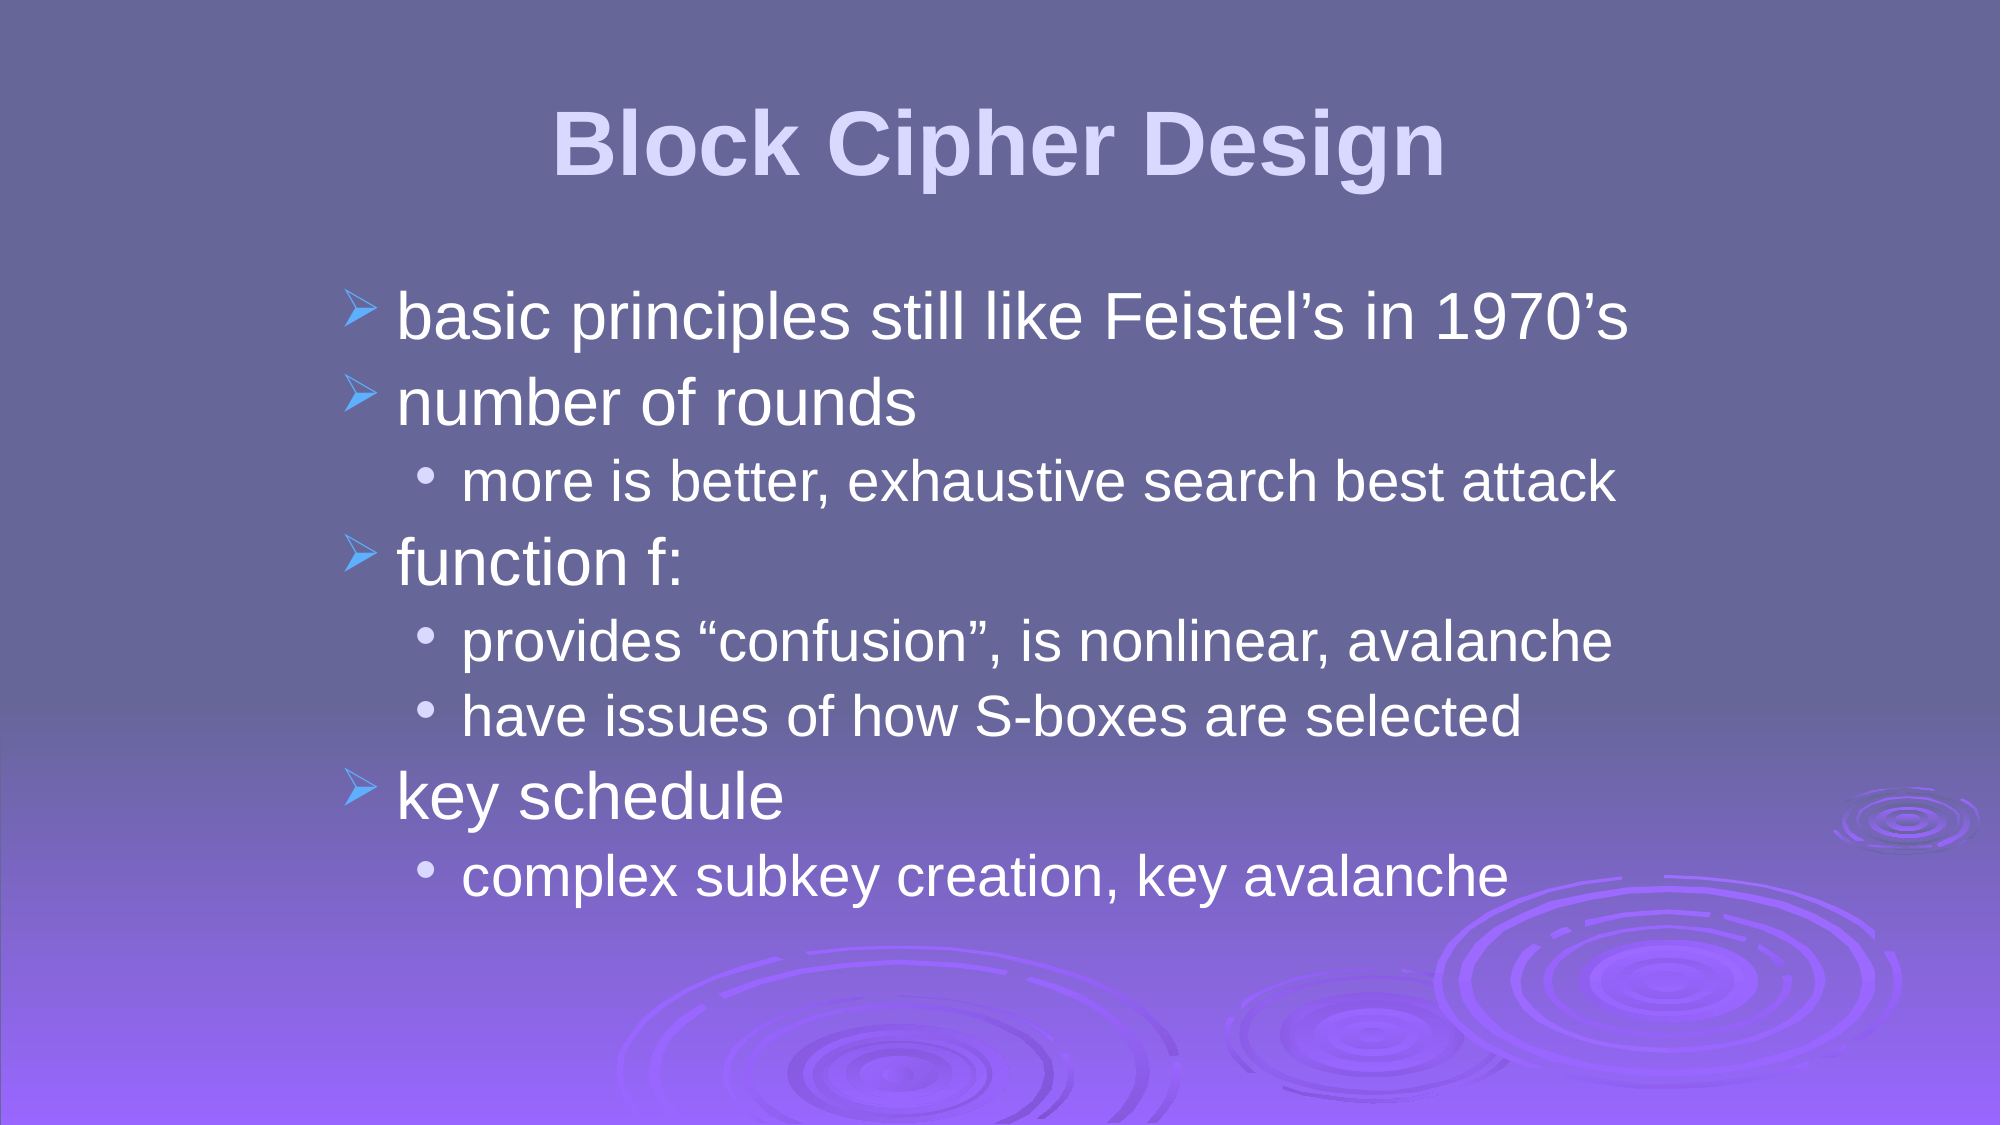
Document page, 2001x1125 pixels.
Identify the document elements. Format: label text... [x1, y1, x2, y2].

title Block Cipher Design [99, 45, 1900, 233]
list basic principles still like Feistel’s in 1970’s number of rounds more is better, exhaustive search best attack function f: provides “confusion”, is nonlinear, avalanche have issues of how S-boxes are selected key schedule complex subkey creation, key avalanche [324, 275, 1675, 1075]
